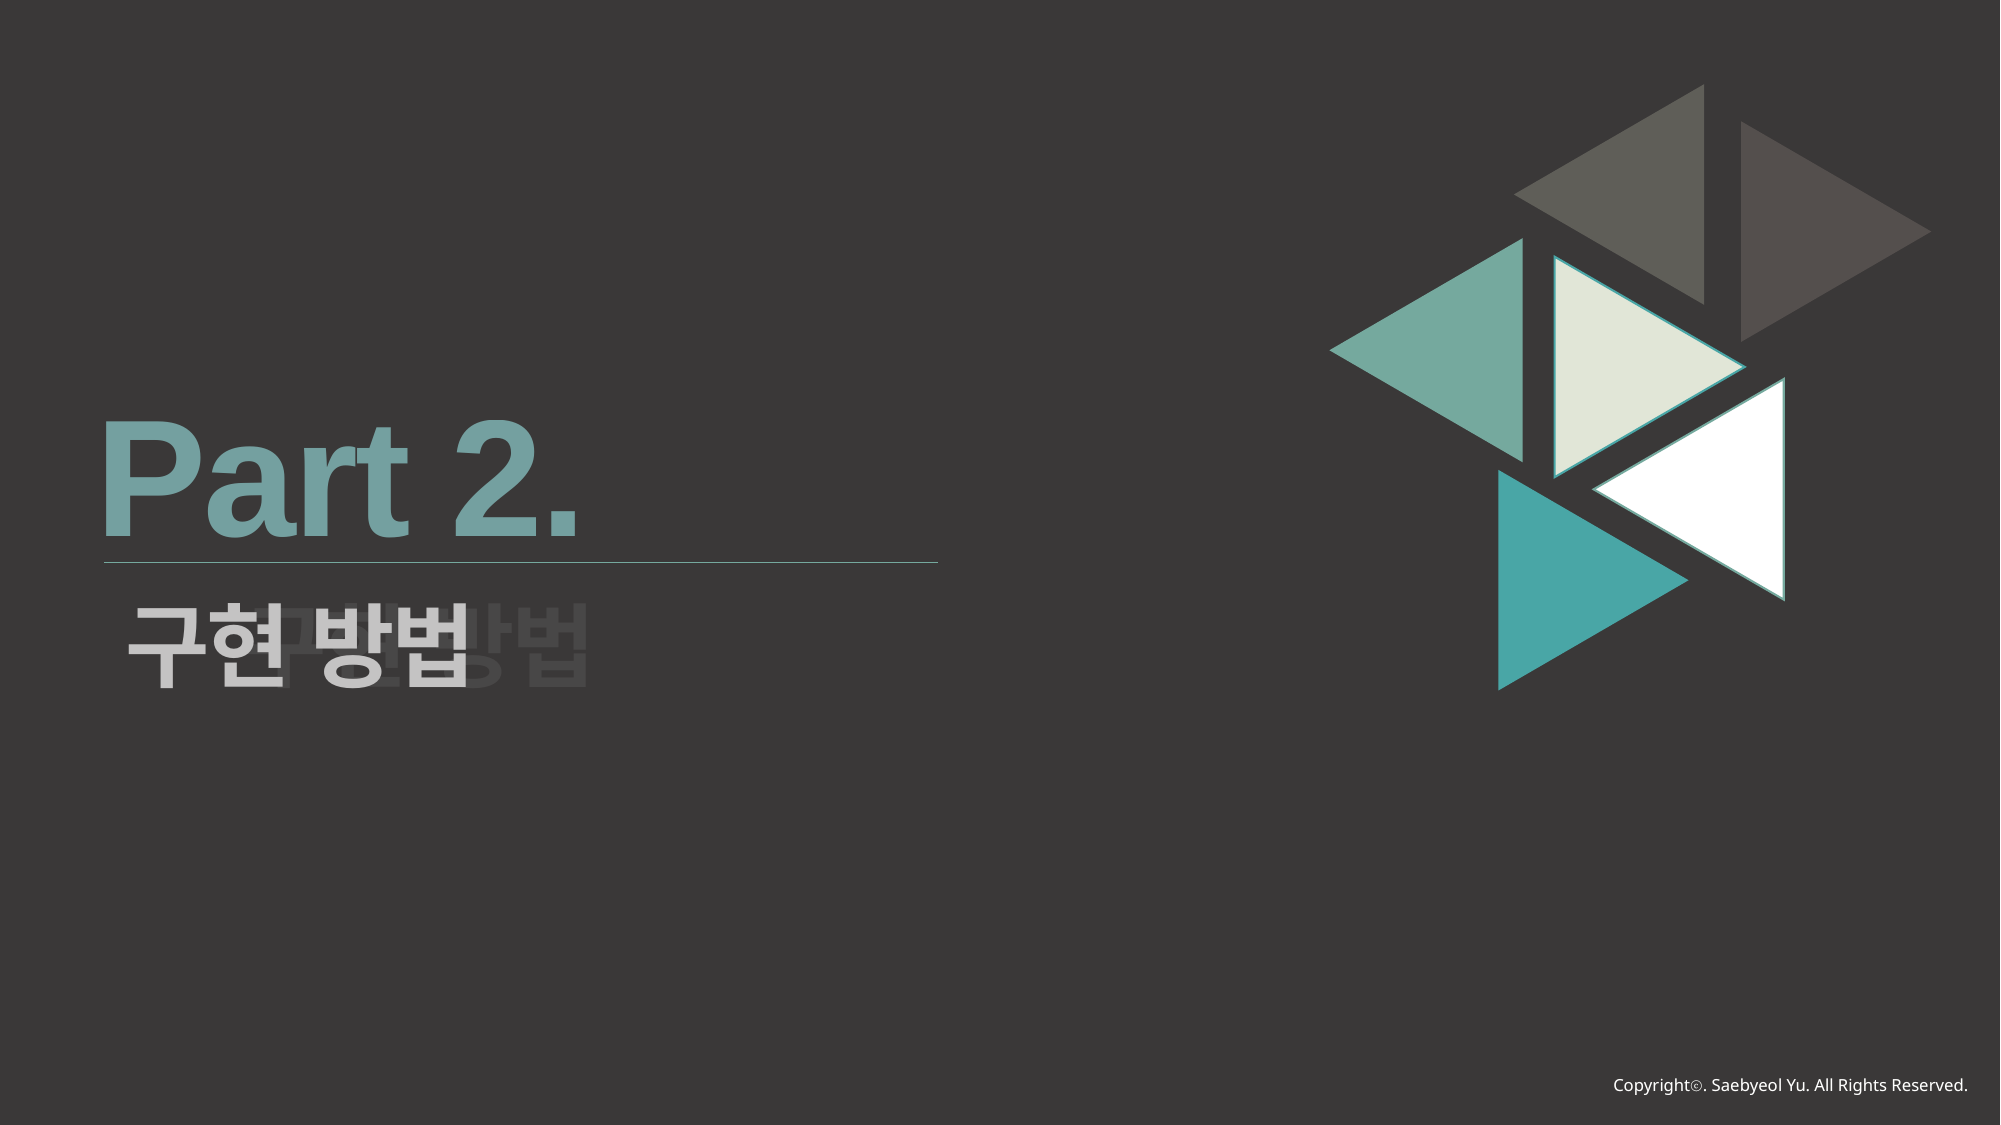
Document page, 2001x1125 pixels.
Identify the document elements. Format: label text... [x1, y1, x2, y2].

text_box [95, 580, 625, 708]
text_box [1331, 84, 1932, 691]
text_box Copyrightⓒ. Saebyeol Yu. All Rights Reserved. [1598, 1067, 1984, 1102]
text_box Part 2. [80, 362, 602, 578]
